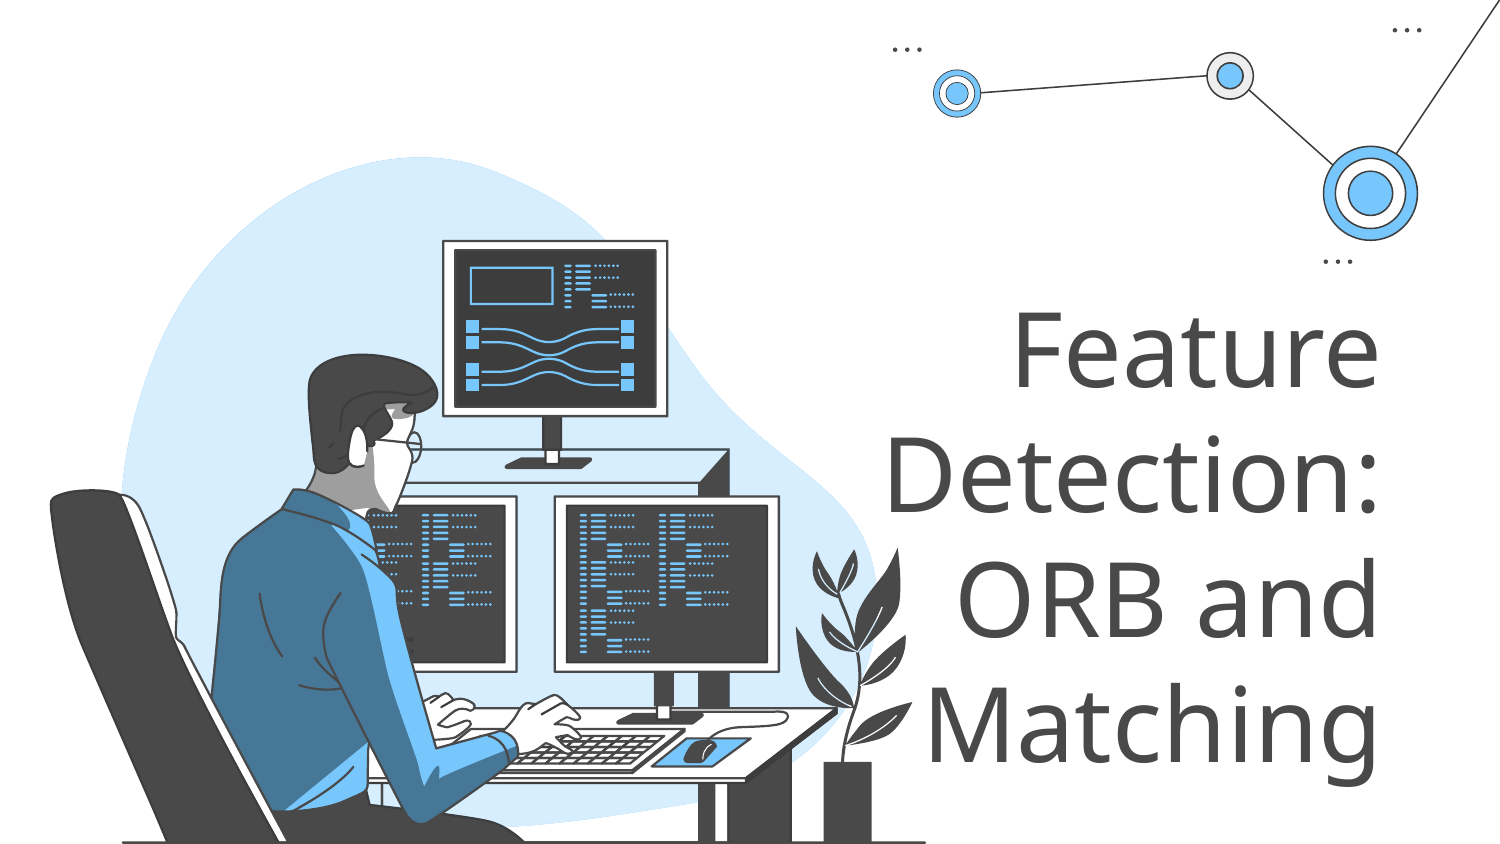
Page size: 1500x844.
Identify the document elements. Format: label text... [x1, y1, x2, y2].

title Feature Detection: ORB and Matching [932, 504, 1398, 799]
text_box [49, 157, 927, 844]
